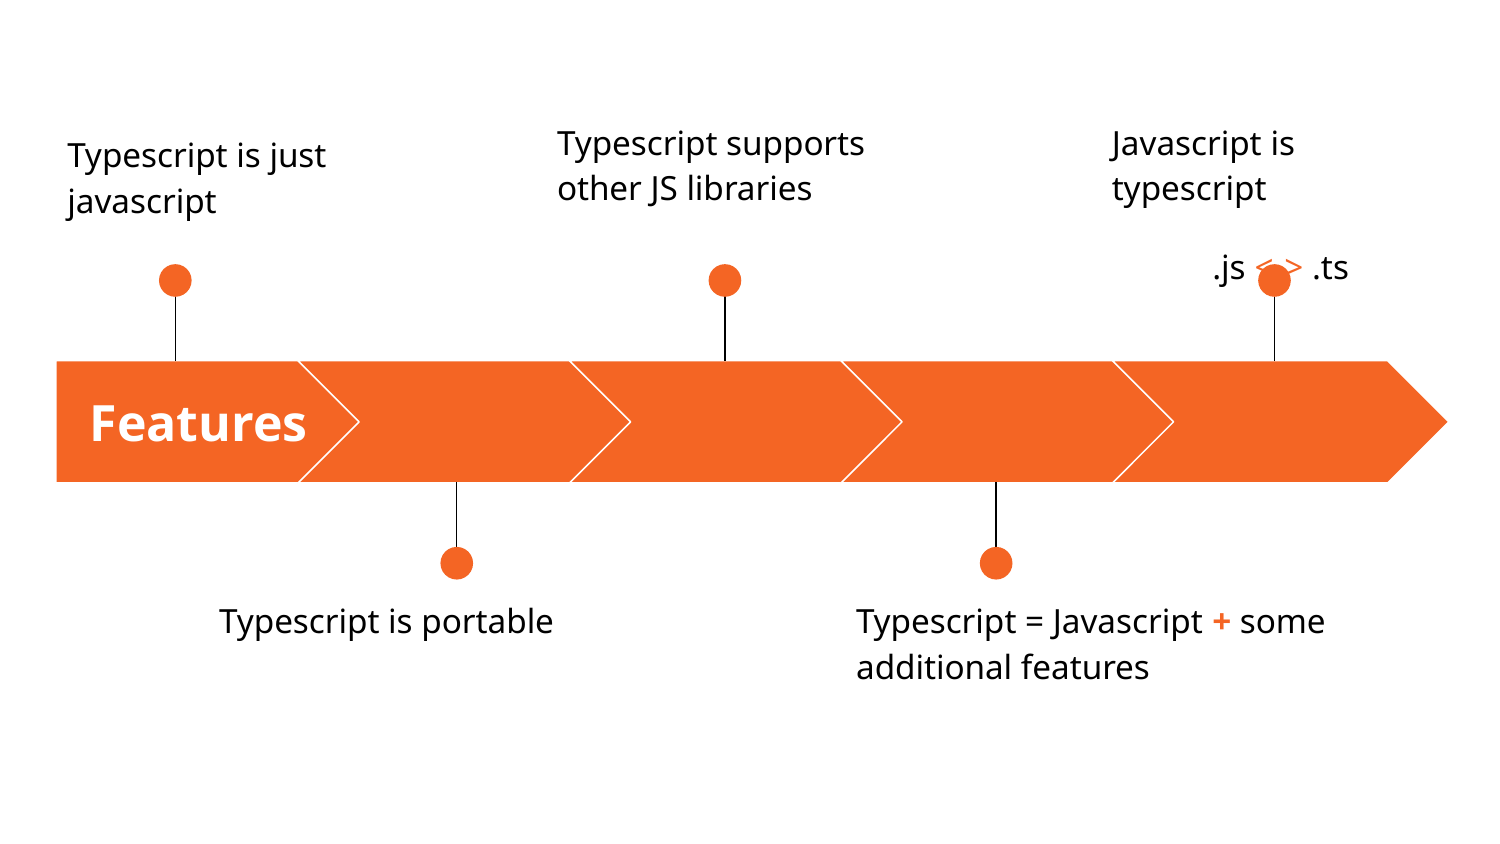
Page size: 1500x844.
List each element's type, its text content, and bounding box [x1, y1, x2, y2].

list Typescript is just javascript [52, 113, 421, 262]
text_box [55, 461, 318, 484]
text_box [569, 360, 901, 484]
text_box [979, 481, 1013, 580]
list Typescript supports other JS libraries [542, 100, 910, 250]
text_box [55, 360, 319, 383]
text_box [342, 406, 358, 437]
list Javascript is typescript .js <-> .ts [1096, 100, 1465, 250]
list Features [55, 383, 342, 461]
list Typescript is portable [204, 578, 572, 728]
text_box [440, 481, 474, 580]
text_box [840, 360, 1172, 484]
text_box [708, 263, 742, 362]
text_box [158, 263, 192, 362]
list Typescript = Javascript + some additional features [841, 578, 1470, 728]
text_box [297, 360, 629, 484]
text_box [1257, 263, 1292, 362]
text_box [1112, 360, 1449, 484]
